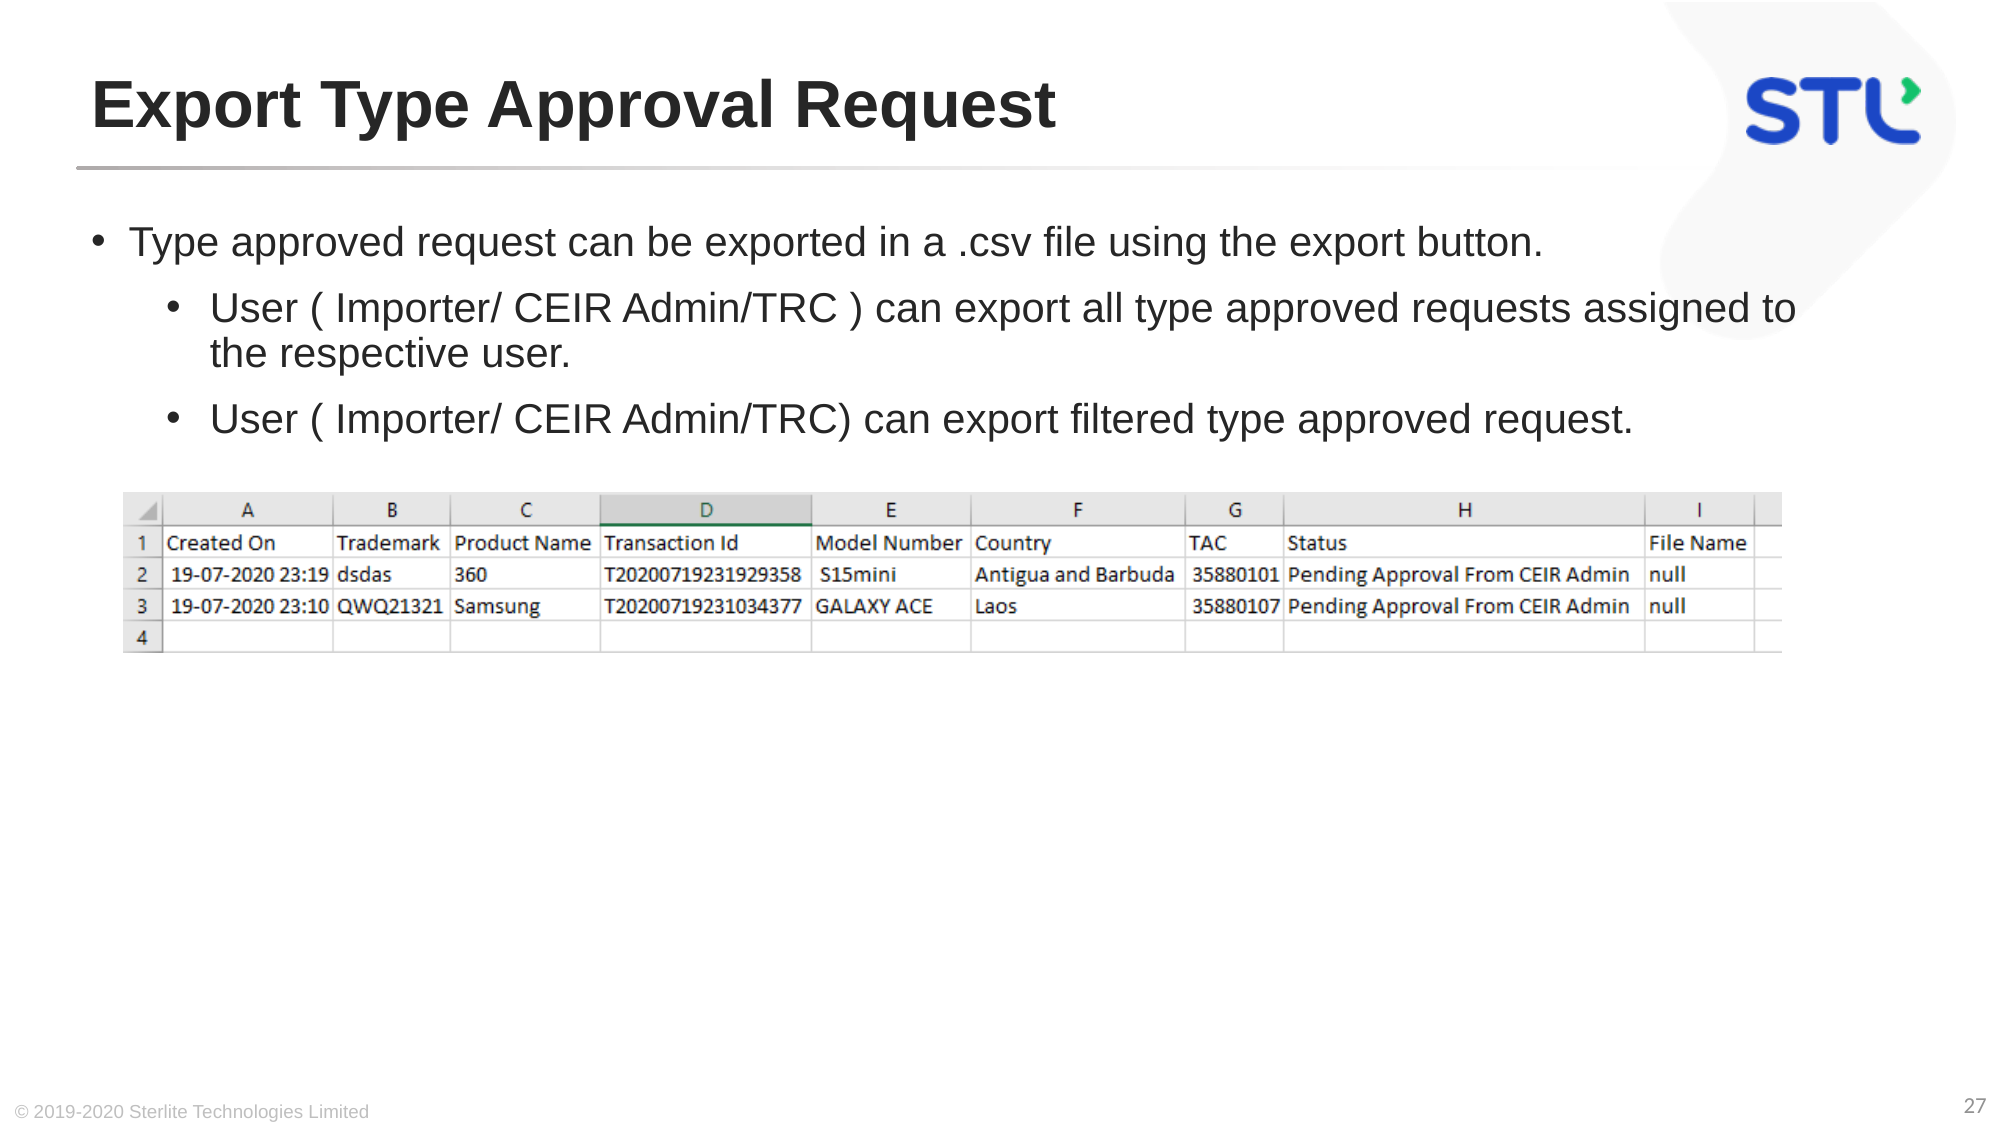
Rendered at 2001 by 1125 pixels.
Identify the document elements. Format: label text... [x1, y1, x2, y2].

title Export Type Approval Request [76, 35, 1564, 167]
picture [1746, 77, 1921, 145]
picture [123, 492, 1782, 653]
list Type approved request can be exported in a .csv file using the export button. User ( Importer/ CEIR Admin/TRC ) can export all type approved requests assigned to the respective user. User ( Importer/ CEIR Admin/TRC) can export filtered type approved request. [76, 213, 1829, 912]
footer © 2019-2020 Sterlite Technologies Limited [0, 1083, 455, 1125]
slide_number 27 [1955, 1083, 1997, 1122]
